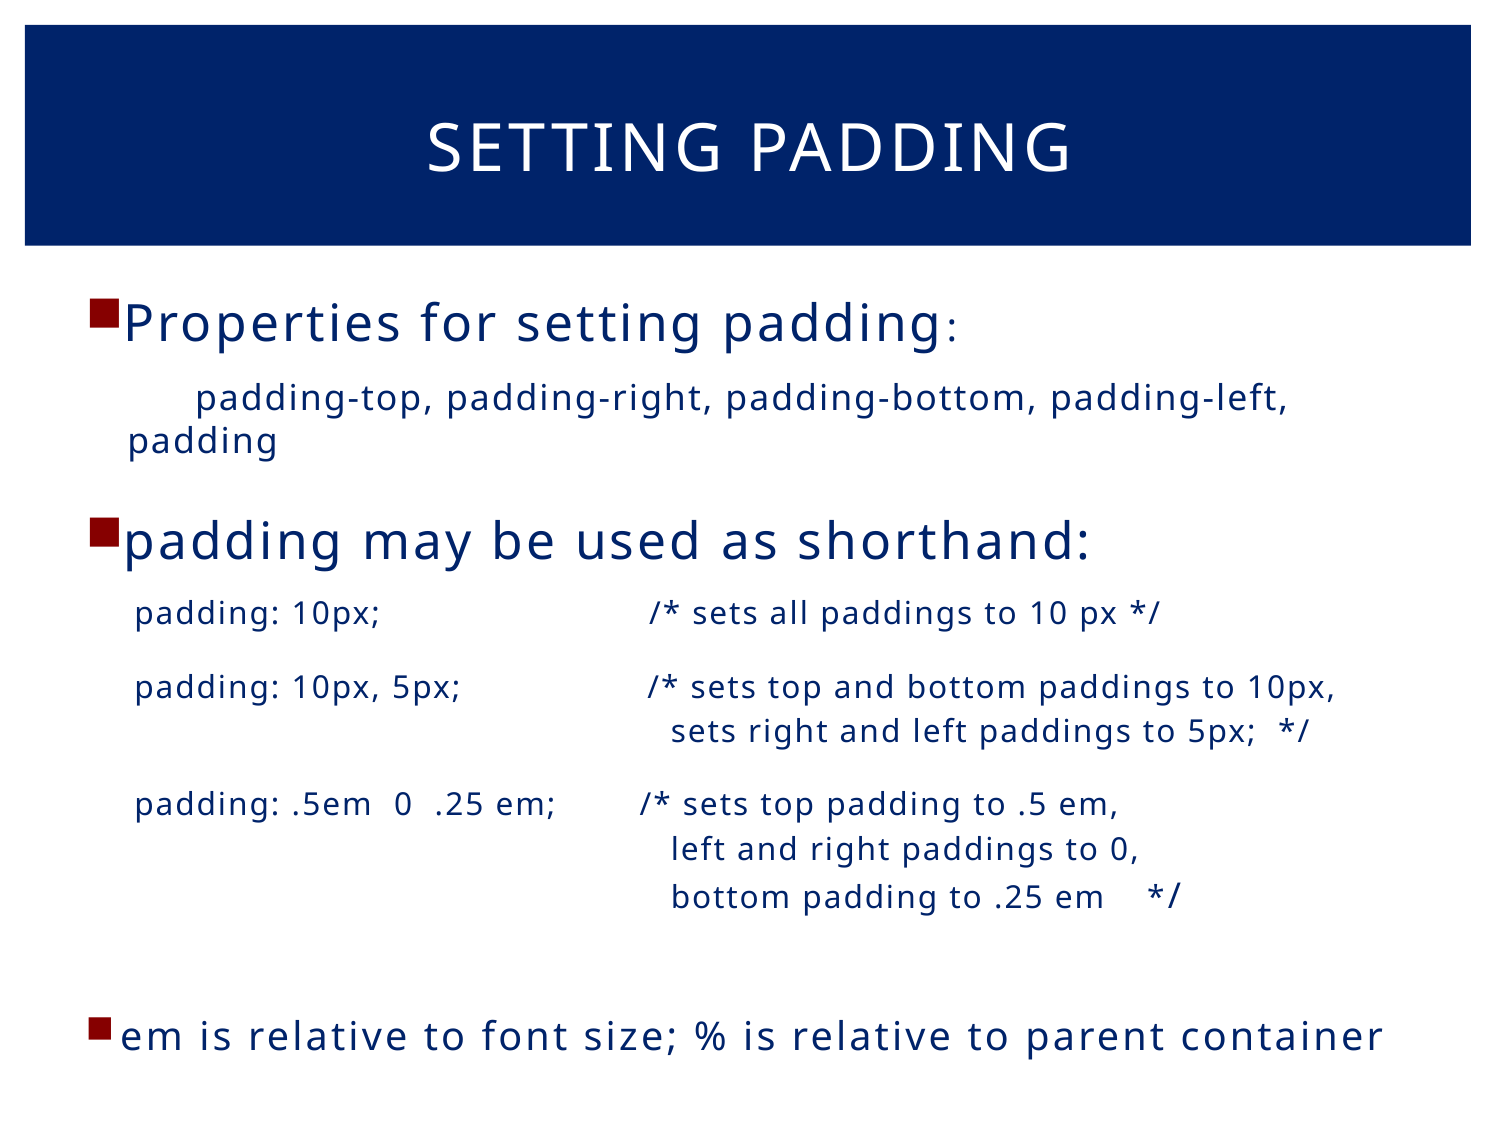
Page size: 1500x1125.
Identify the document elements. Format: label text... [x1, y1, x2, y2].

title Setting padding [62, 58, 1438, 232]
list Properties for setting padding: padding-top, padding-right, padding-bottom, padding-left, padding padding may be used as shorthand: padding: 10px; /* sets all paddings to 10 px */ padding: 10px, 5px; /* sets top and bottom paddings to 10px, sets right and left paddings to 5px; */ padding: .5em 0 .25 em; /* sets top padding to .5 em, left and right paddings to 0, bottom padding to .25 em */ em is relative to font size; % is relative to parent container [62, 281, 1442, 1075]
